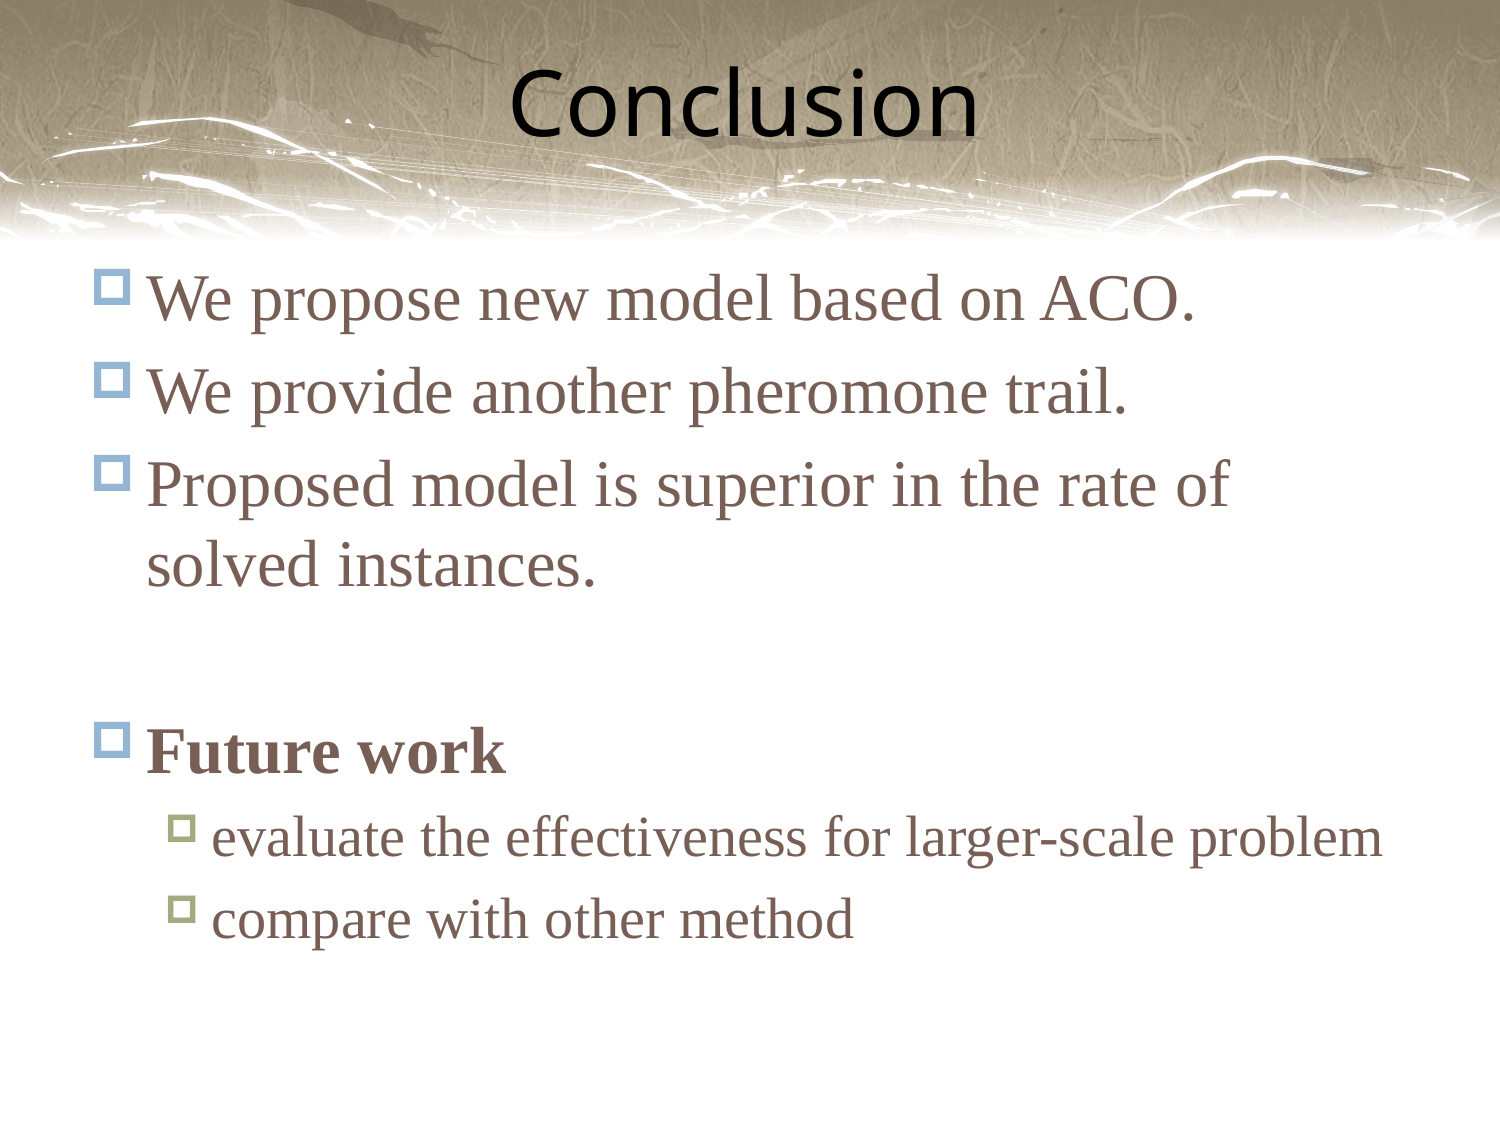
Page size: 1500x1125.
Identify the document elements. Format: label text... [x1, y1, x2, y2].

title Conclusion [70, 35, 1421, 164]
list We propose new model based on ACO. We provide another pheromone trail. Proposed model is superior in the rate of solved instances. Future work evaluate the effectiveness for larger-scale problem compare with other method [75, 246, 1425, 1005]
